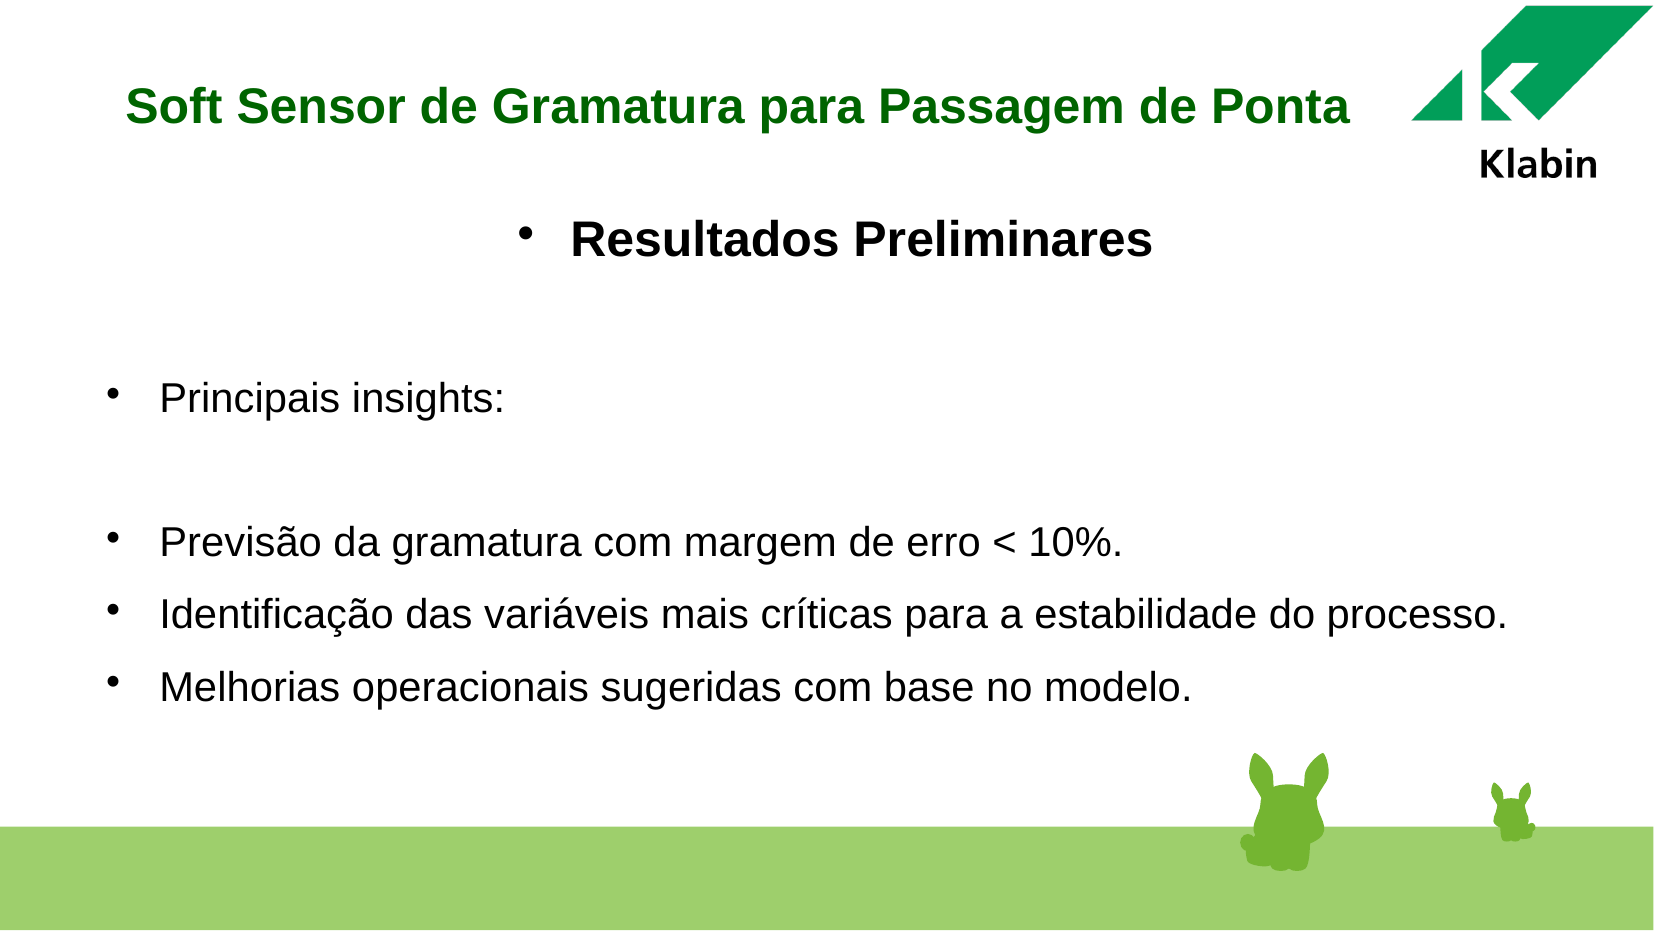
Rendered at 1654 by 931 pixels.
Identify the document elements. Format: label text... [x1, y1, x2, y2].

text_box Soft Sensor de Gramatura para Passagem de Ponta [0, 29, 1406, 178]
picture [1411, 4, 1654, 178]
text_box Resultados Preliminares Principais insights: Previsão da gramatura com margem de erro < 10%. Identificação das variáveis mais críticas para a estabilidade do processo. Melhorias operacionais sugeridas com base no modelo. [88, 206, 1565, 684]
